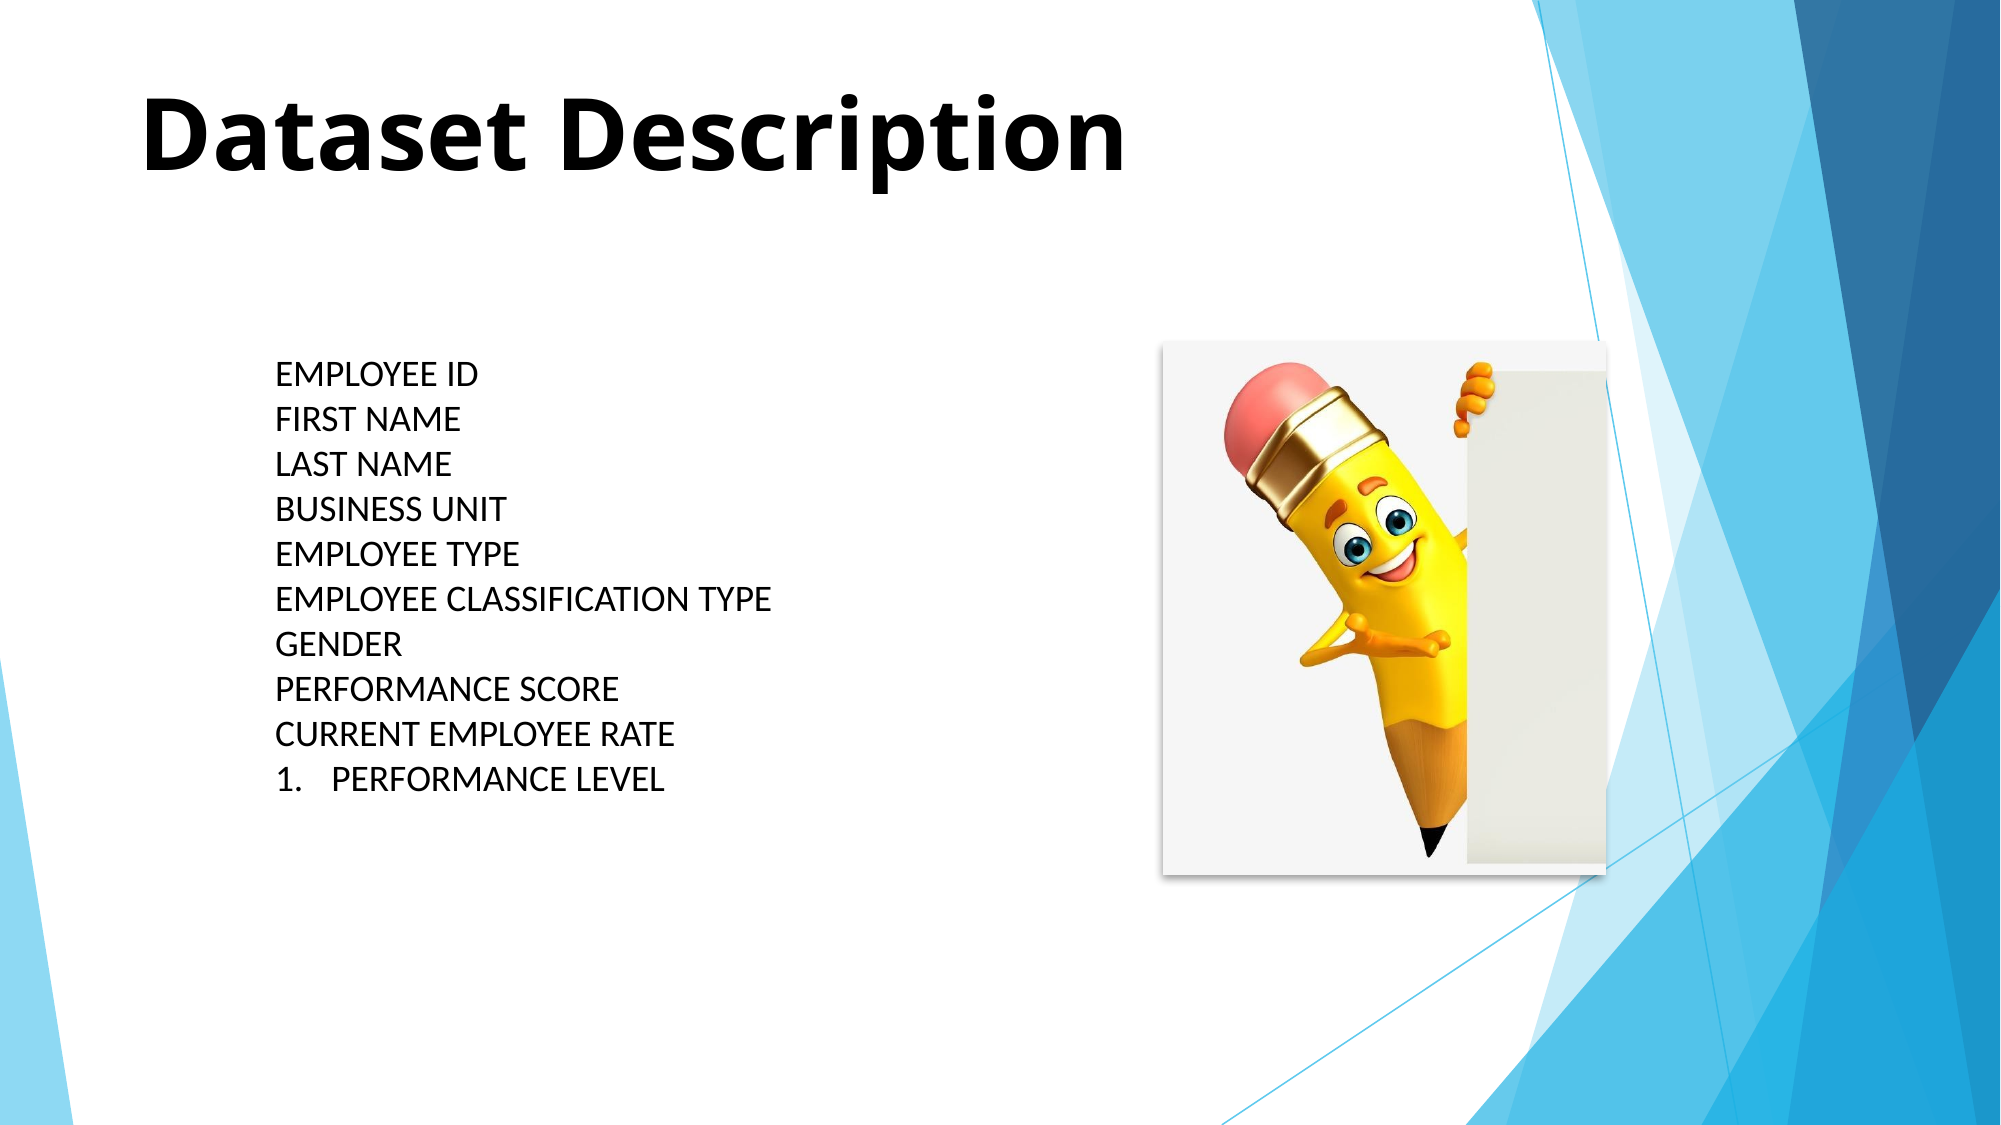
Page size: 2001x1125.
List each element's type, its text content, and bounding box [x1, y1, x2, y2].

title Dataset Description [123, 62, 1877, 189]
text_box EMPLOYEE ID FIRST NAME LAST NAME BUSINESS UNIT EMPLOYEE TYPE EMPLOYEE CLASSIFICATION TYPE GENDER PERFORMANCE SCORE CURRENT EMPLOYEE RATE PERFORMANCE LEVEL [260, 341, 1163, 852]
picture [1163, 341, 1606, 875]
